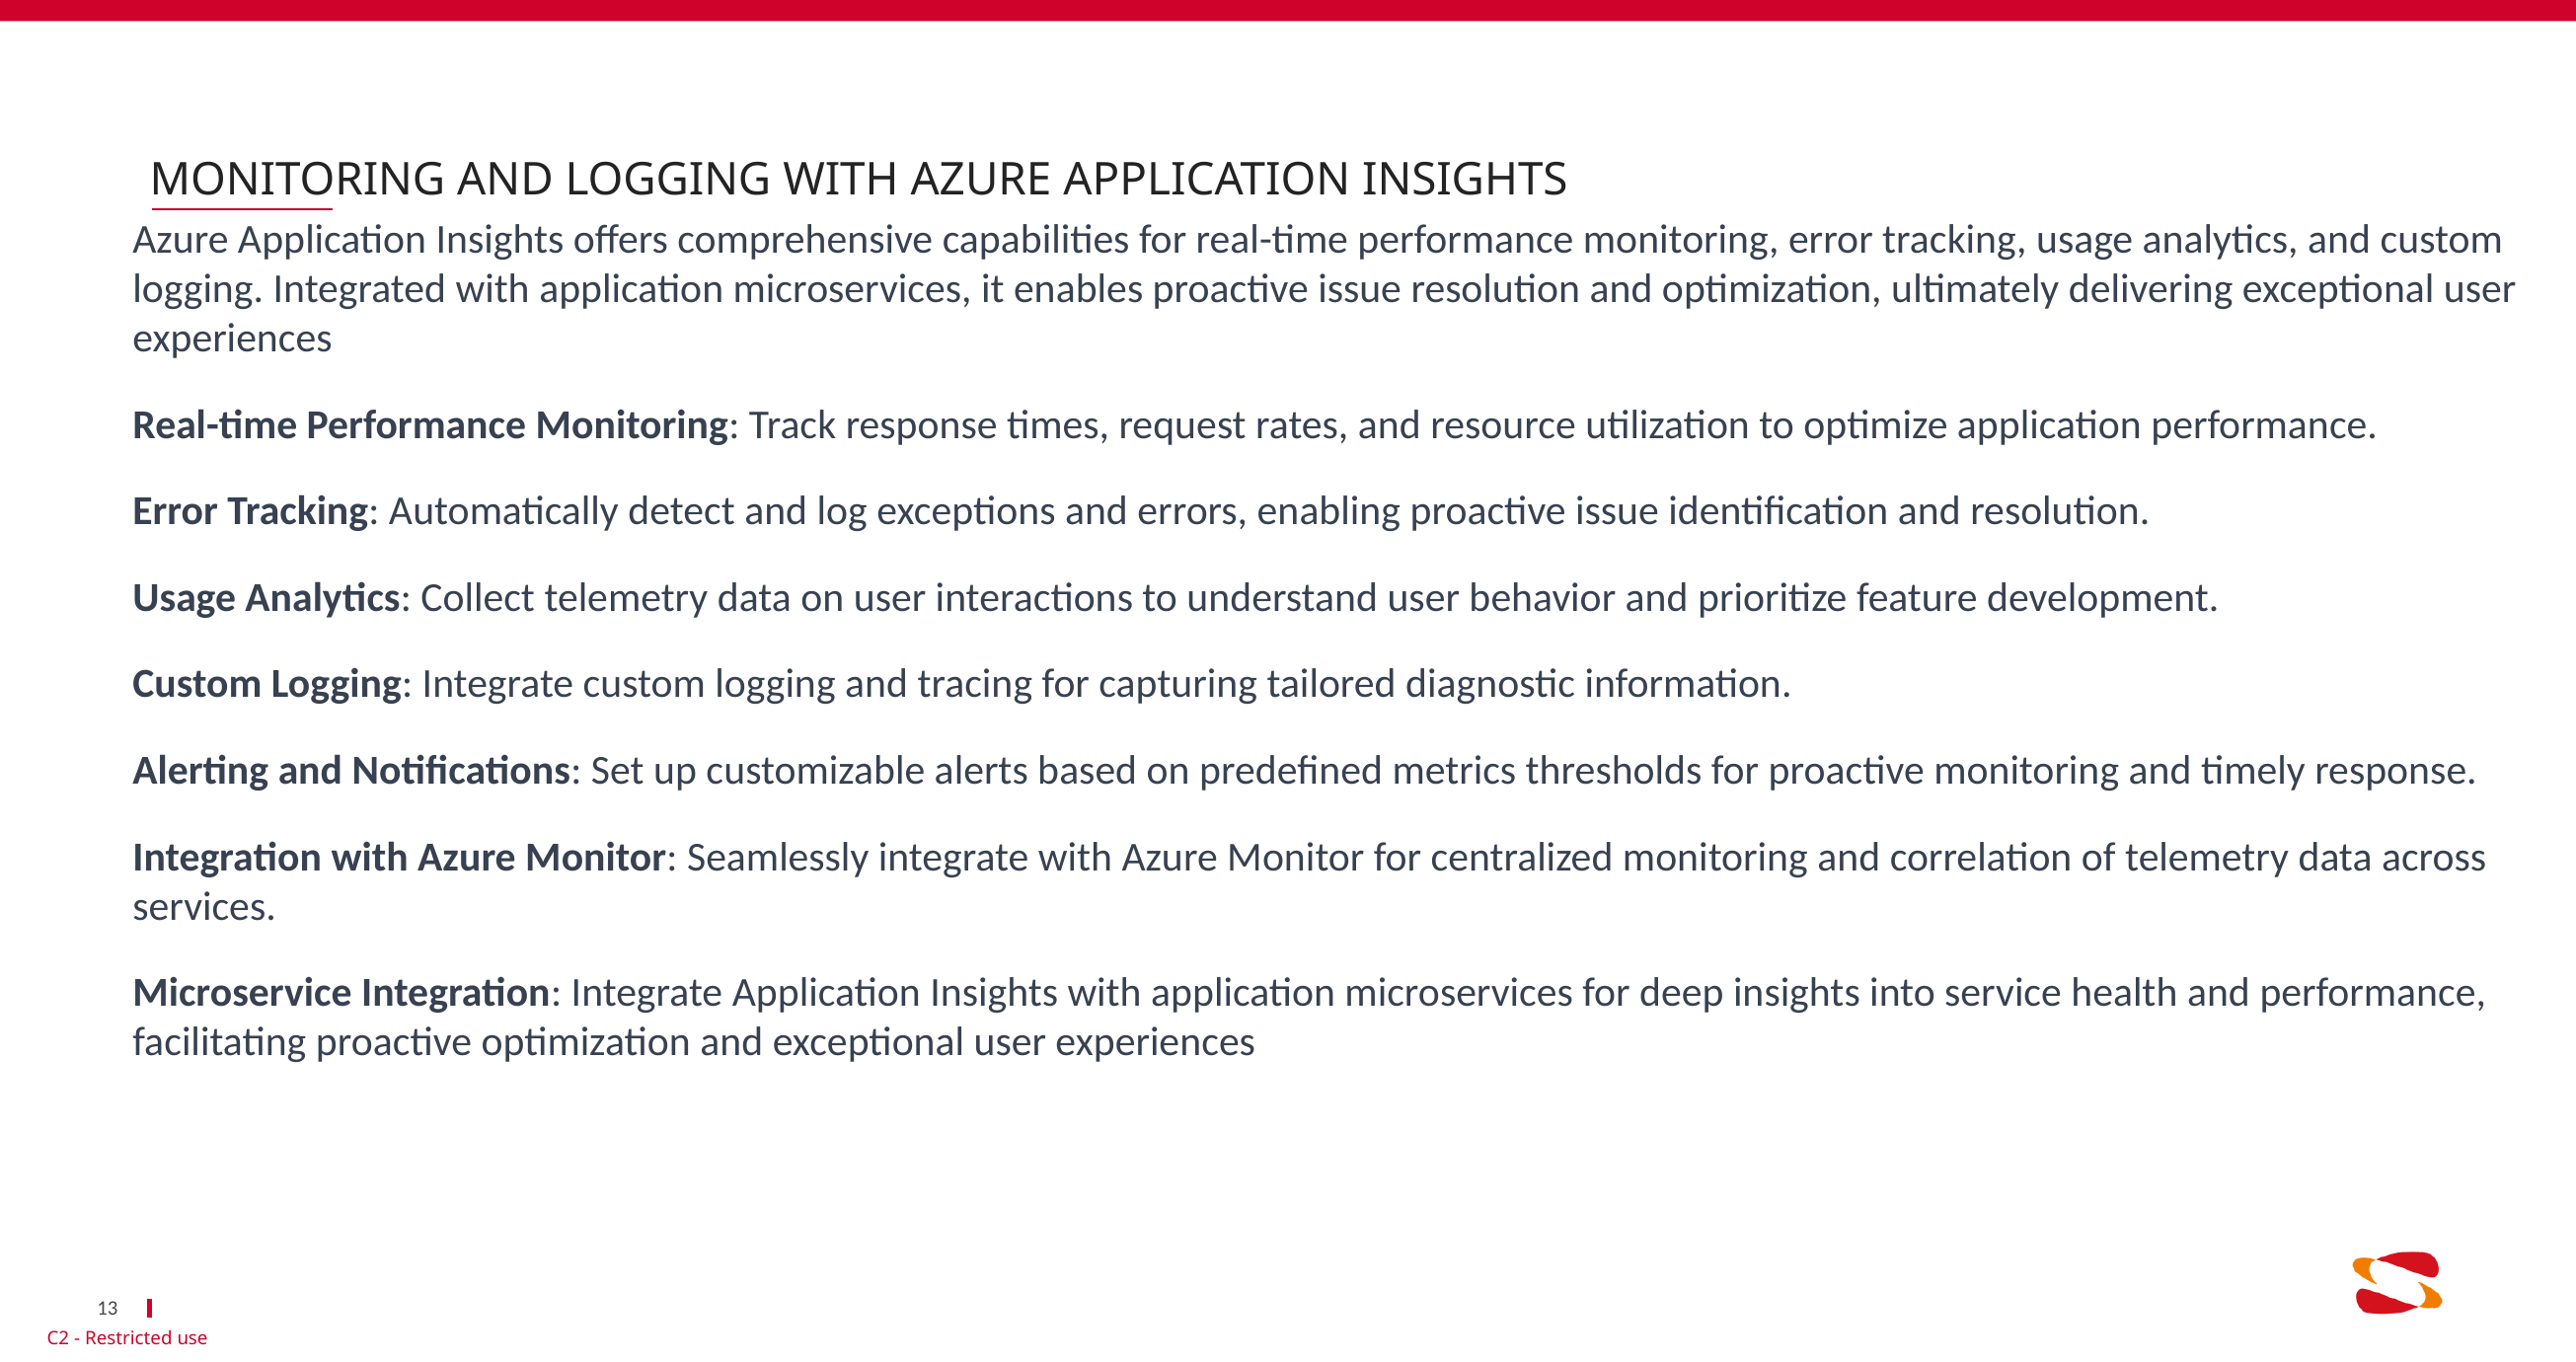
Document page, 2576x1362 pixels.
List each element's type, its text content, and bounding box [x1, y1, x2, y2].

title Monitoring and Logging with Azure Application Insights [149, 126, 1887, 212]
slide_number 13 [34, 1291, 118, 1324]
list Azure Application Insights offers comprehensive capabilities for real-time performance monitoring, error tracking, usage analytics, and custom logging. Integrated with application microservices, it enables proactive issue resolution and optimization, ultimately delivering exceptional user experiences Real-time Performance Monitoring: Track response times, request rates, and resource utilization to optimize application performance. Error Tracking: Automatically detect and log exceptions and errors, enabling proactive issue identification and resolution. Usage Analytics: Collect telemetry data on user interactions to understand user behavior and prioritize feature development. Custom Logging: Integrate custom logging and tracing for capturing tailored diagnostic information. Alerting and Notifications: Set up customizable alerts based on predefined metrics thresholds for proactive monitoring and timely response. Integration with Azure Monitor: Seamlessly integrate with Azure Monitor for centralized monitoring and correlation of telemetry data across services. Microservice Integration: Integrate Application Insights with application microservices for deep insights into service health and performance, facilitating proactive optimization and exceptional user experiences [132, 212, 2576, 1362]
